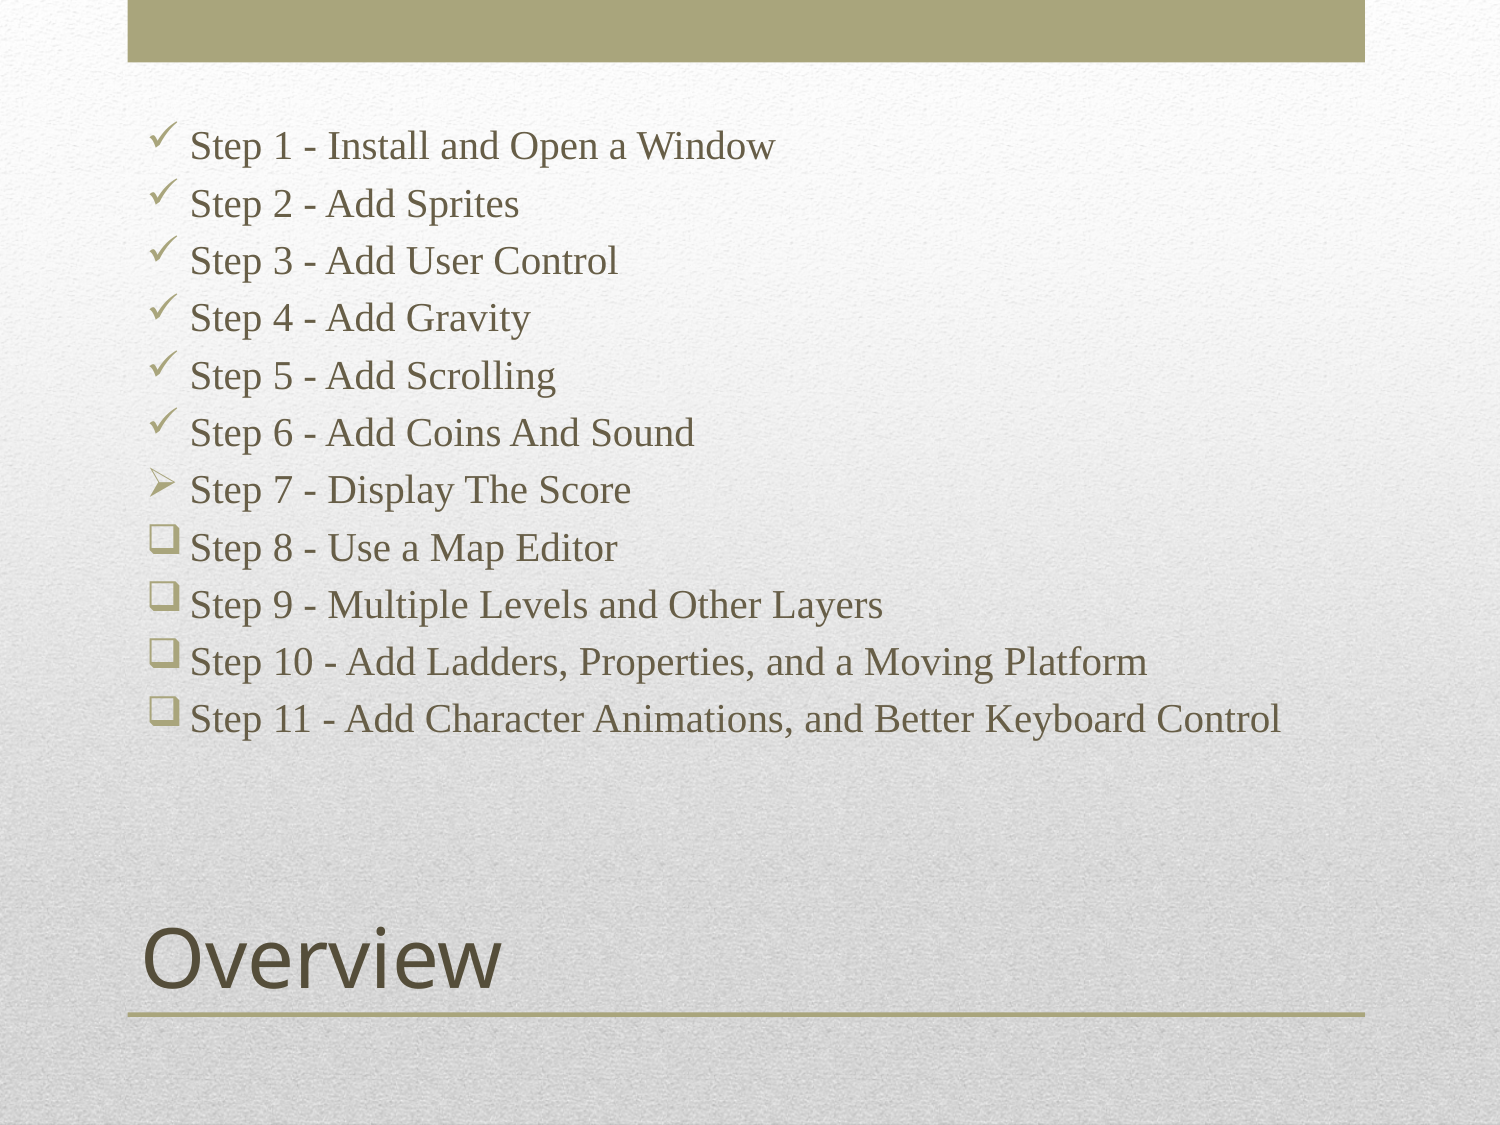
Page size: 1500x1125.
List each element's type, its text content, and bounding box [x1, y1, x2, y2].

list Step 1 - Install and Open a Window Step 2 - Add Sprites Step 3 - Add User Control Step 4 - Add Gravity Step 5 - Add Scrolling Step 6 - Add Coins And Sound Step 7 - Display The Score Step 8 - Use a Map Editor Step 9 - Multiple Levels and Other Layers Step 10 - Add Ladders, Properties, and a Moving Platform Step 11 - Add Character Animations, and Better Keyboard Control [131, 111, 1369, 749]
title Overview [125, 859, 1238, 1013]
